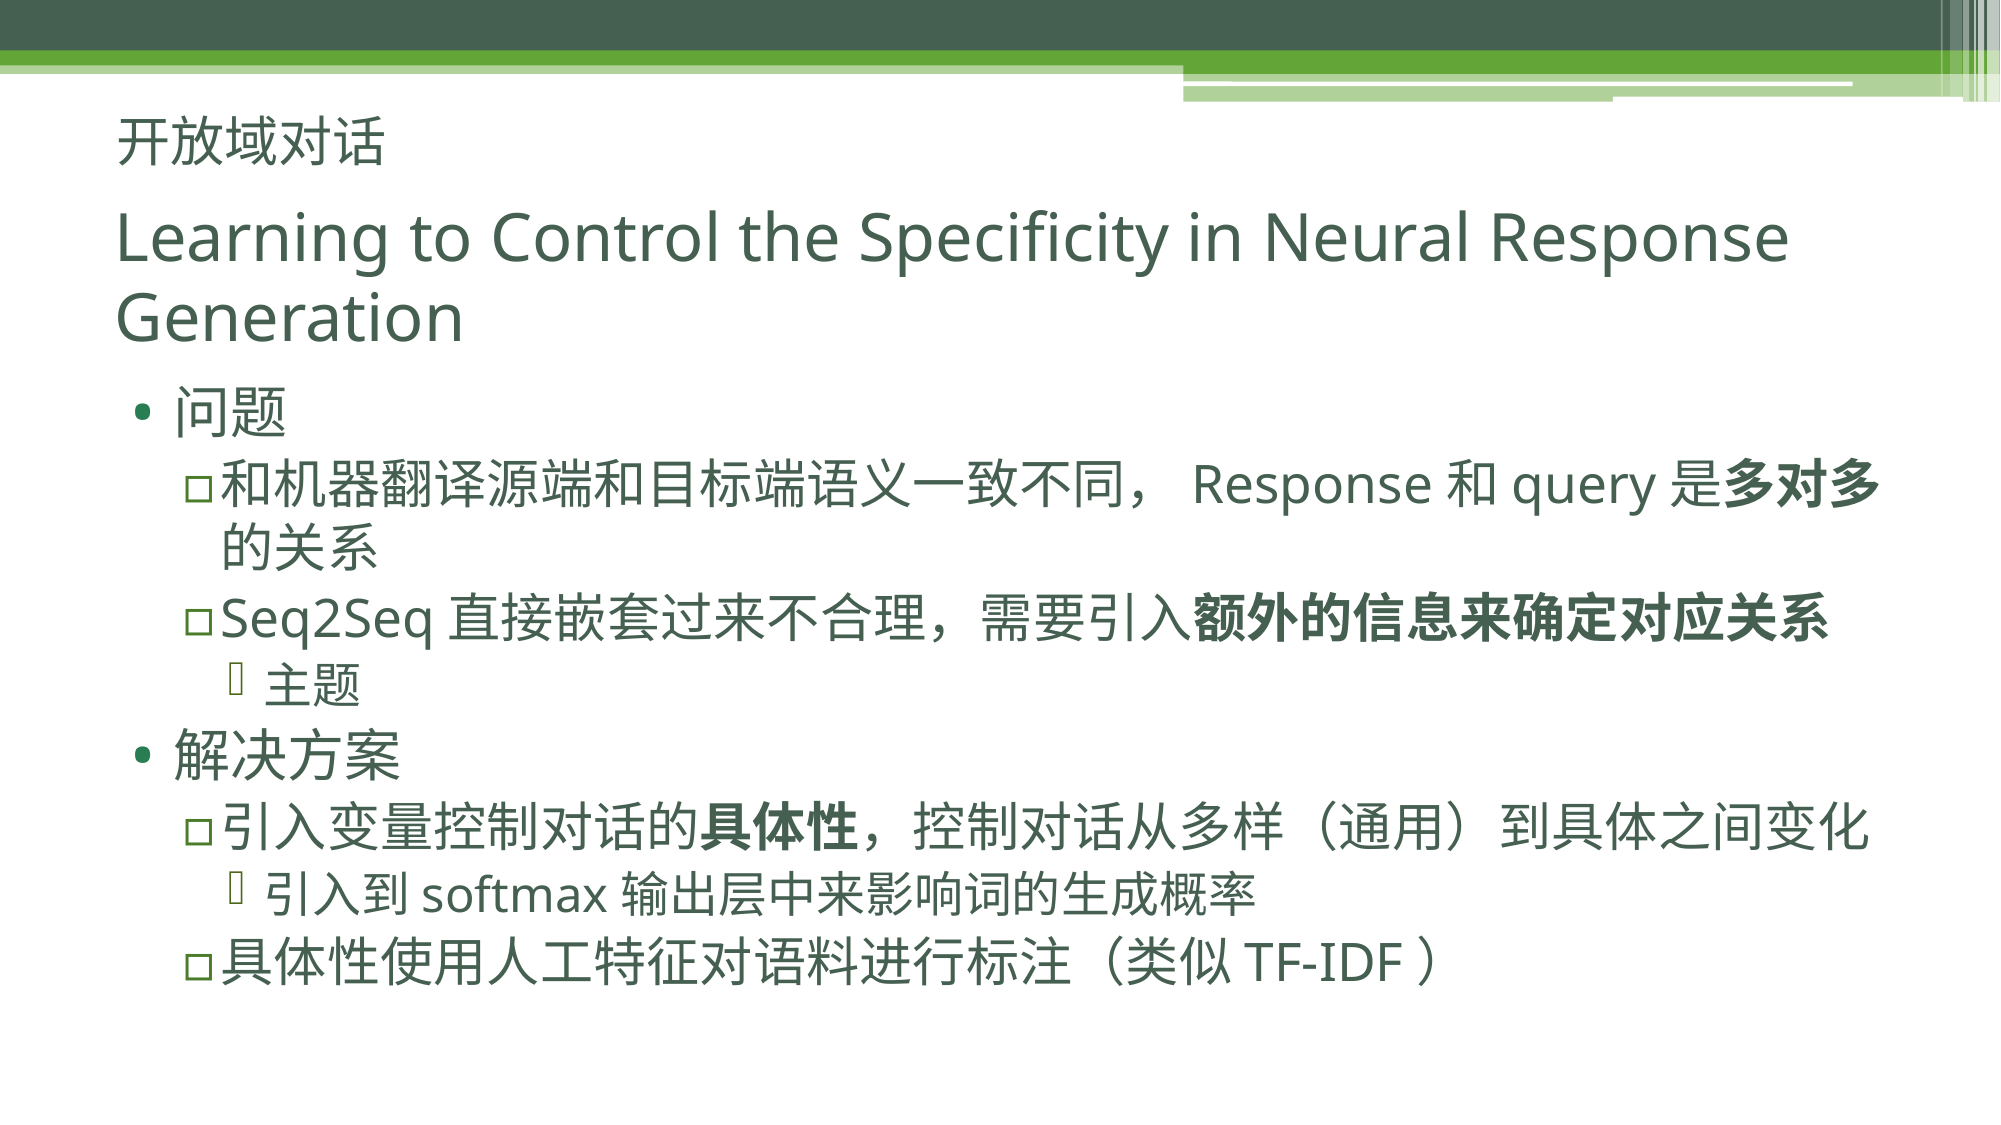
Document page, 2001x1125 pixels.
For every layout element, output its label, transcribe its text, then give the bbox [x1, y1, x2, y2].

text_box 开放域对话 [101, 100, 403, 180]
title Learning to Control the Specificity in Neural Response Generation [99, 187, 1900, 363]
list 问题 和机器翻译源端和目标端语义一致不同，Response和query是多对多的关系 Seq2Seq直接嵌套过来不合理，需要引入额外的信息来确定对应关系 主题 解决方案 引入变量控制对话的具体性，控制对话从多样（通用）到具体之间变化 引入到softmax输出层中来影响词的生成概率 具体性使用人工特征对语料进行标注（类似TF-IDF） [99, 368, 1900, 1079]
